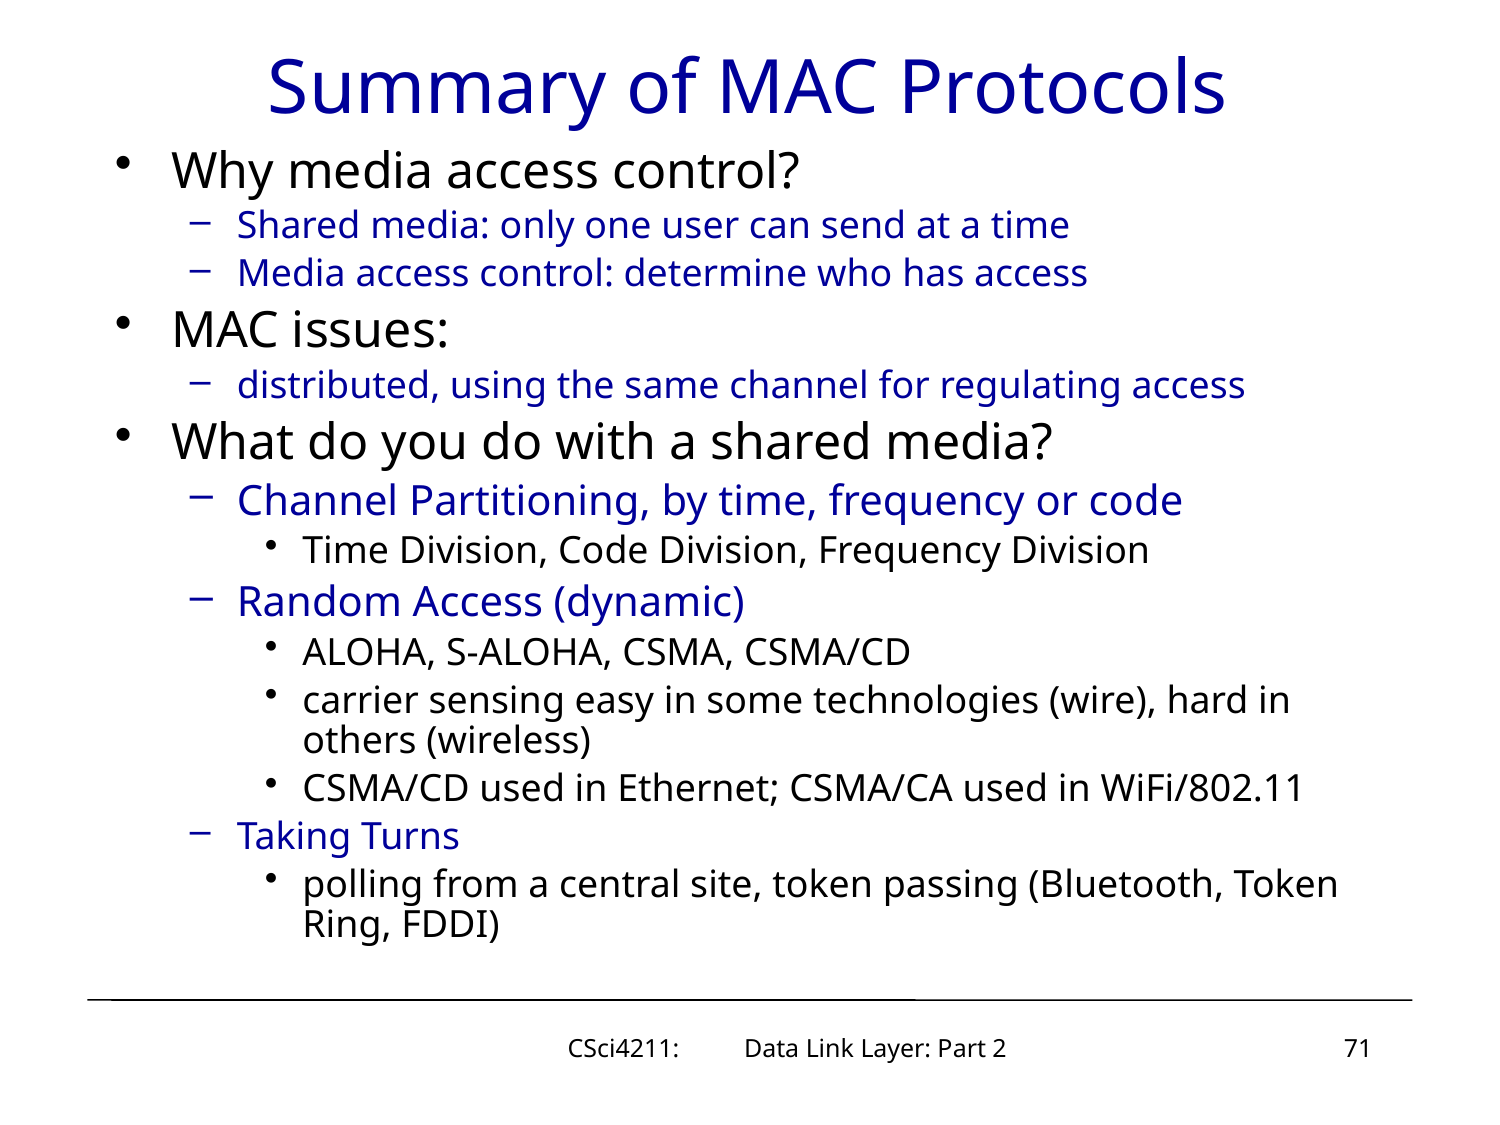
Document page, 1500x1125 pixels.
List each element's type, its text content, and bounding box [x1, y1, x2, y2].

list Why media access control? Shared media: only one user can send at a time Media access control: determine who has access MAC issues: distributed, using the same channel for regulating access What do you do with a shared media? Channel Partitioning, by time, frequency or code Time Division, Code Division, Frequency Division Random Access (dynamic) ALOHA, S-ALOHA, CSMA, CSMA/CD carrier sensing easy in some technologies (wire), hard in others (wireless) CSMA/CD used in Ethernet; CSMA/CA used in WiFi/802.11 Taking Turns polling from a central site, token passing (Bluetooth, Token Ring, FDDI) [99, 137, 1375, 913]
footer CSci4211: Data Link Layer: Part 2 [500, 1025, 1075, 1100]
slide_number 71 [1075, 1025, 1388, 1100]
title Summary of MAC Protocols [99, 10, 1375, 137]
